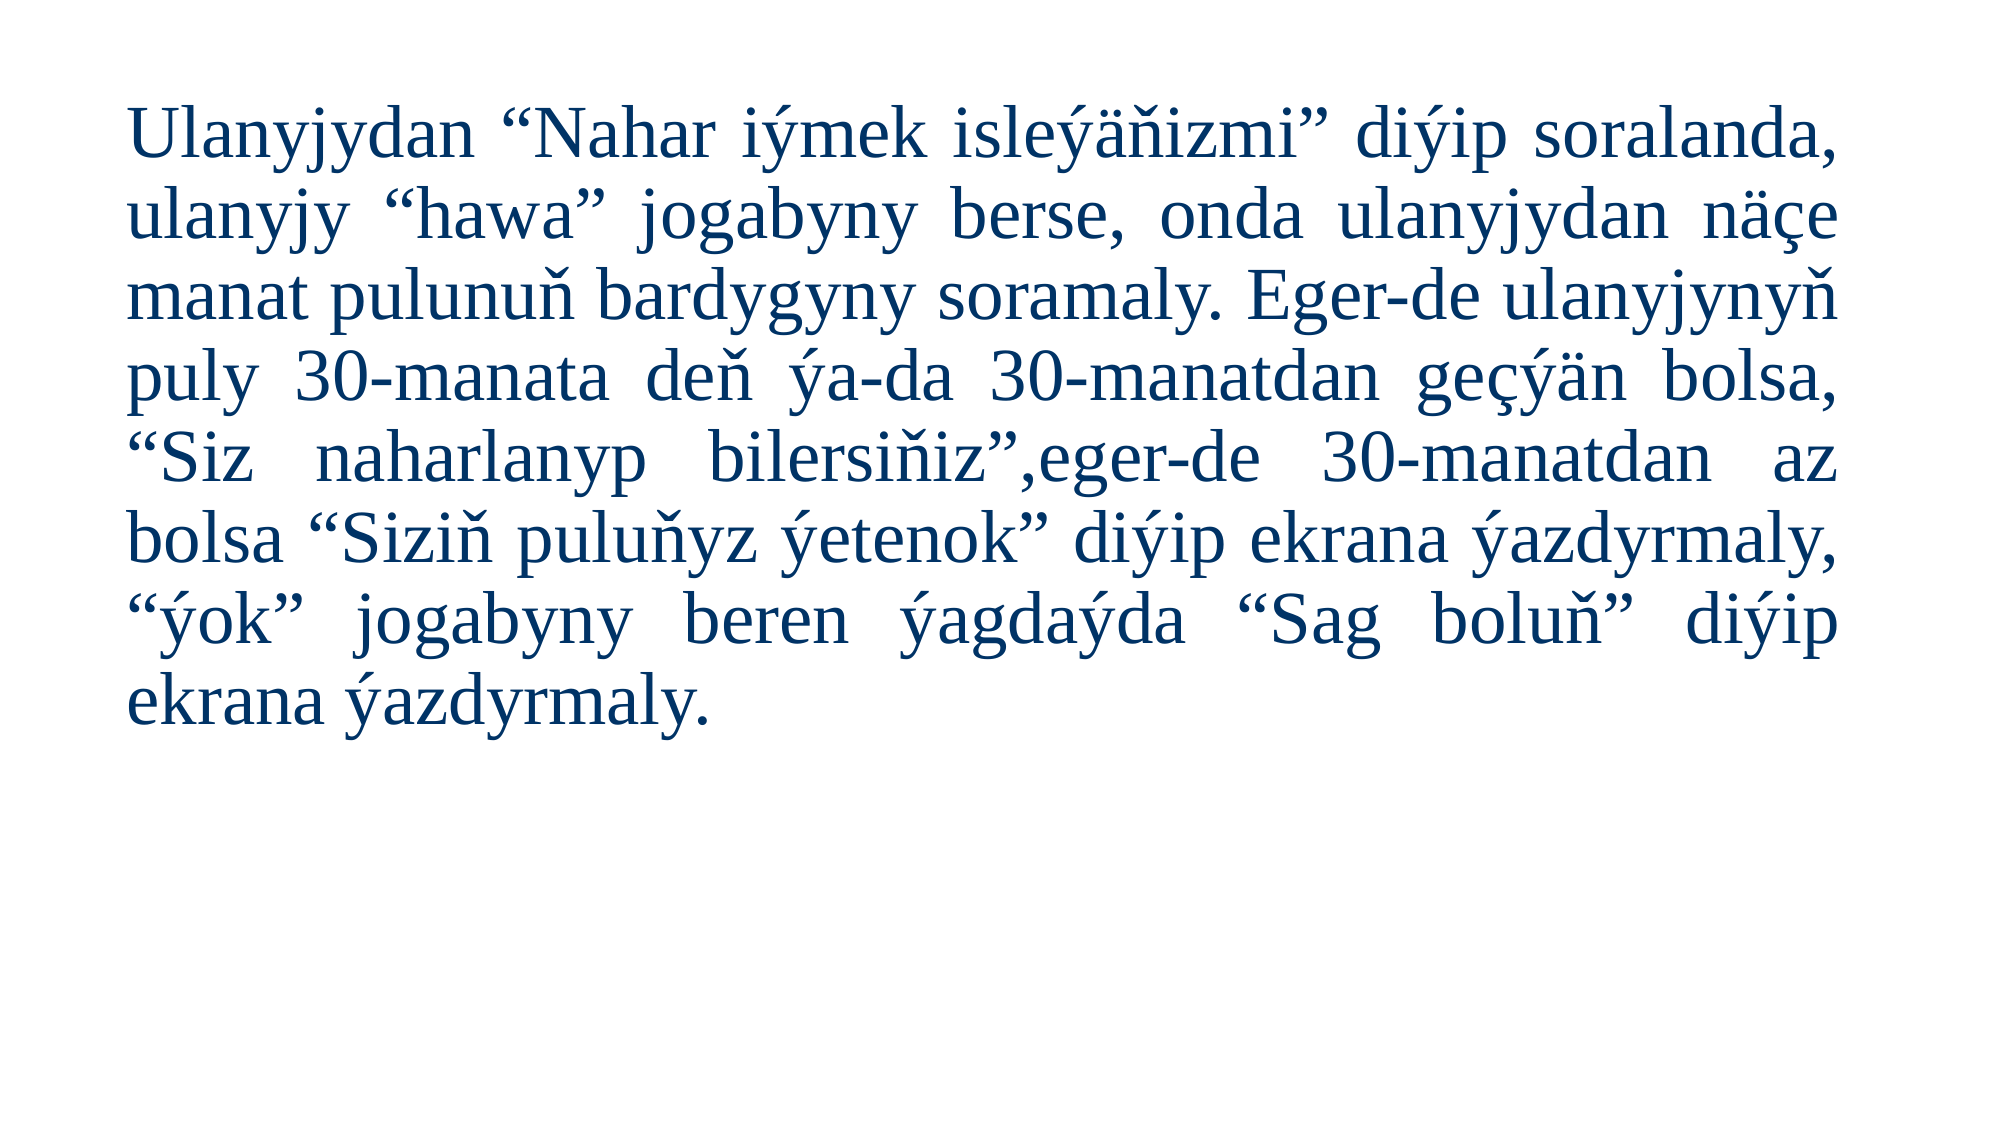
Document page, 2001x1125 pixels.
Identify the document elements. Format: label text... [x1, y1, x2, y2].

title Ulanyjydan “Nahar iýmek isleýäňizmi” diýip soralanda, ulanyjy “hawa” jogabyny berse, onda ulanyjydan näçe manat pulunuň bardygyny soramaly. Eger-de ulanyjynyň puly 30-manata deň ýa-da 30-manatdan geçýän bolsa, “Siz naharlanyp bilersiňiz”,eger-de 30-manatdan az bolsa “Siziň puluňyz ýetenok” diýip ekrana ýazdyrmaly, “ýok” jogabyny beren ýagdaýda “Sag boluň” diýip ekrana ýazdyrmaly. [111, 574, 1856, 748]
